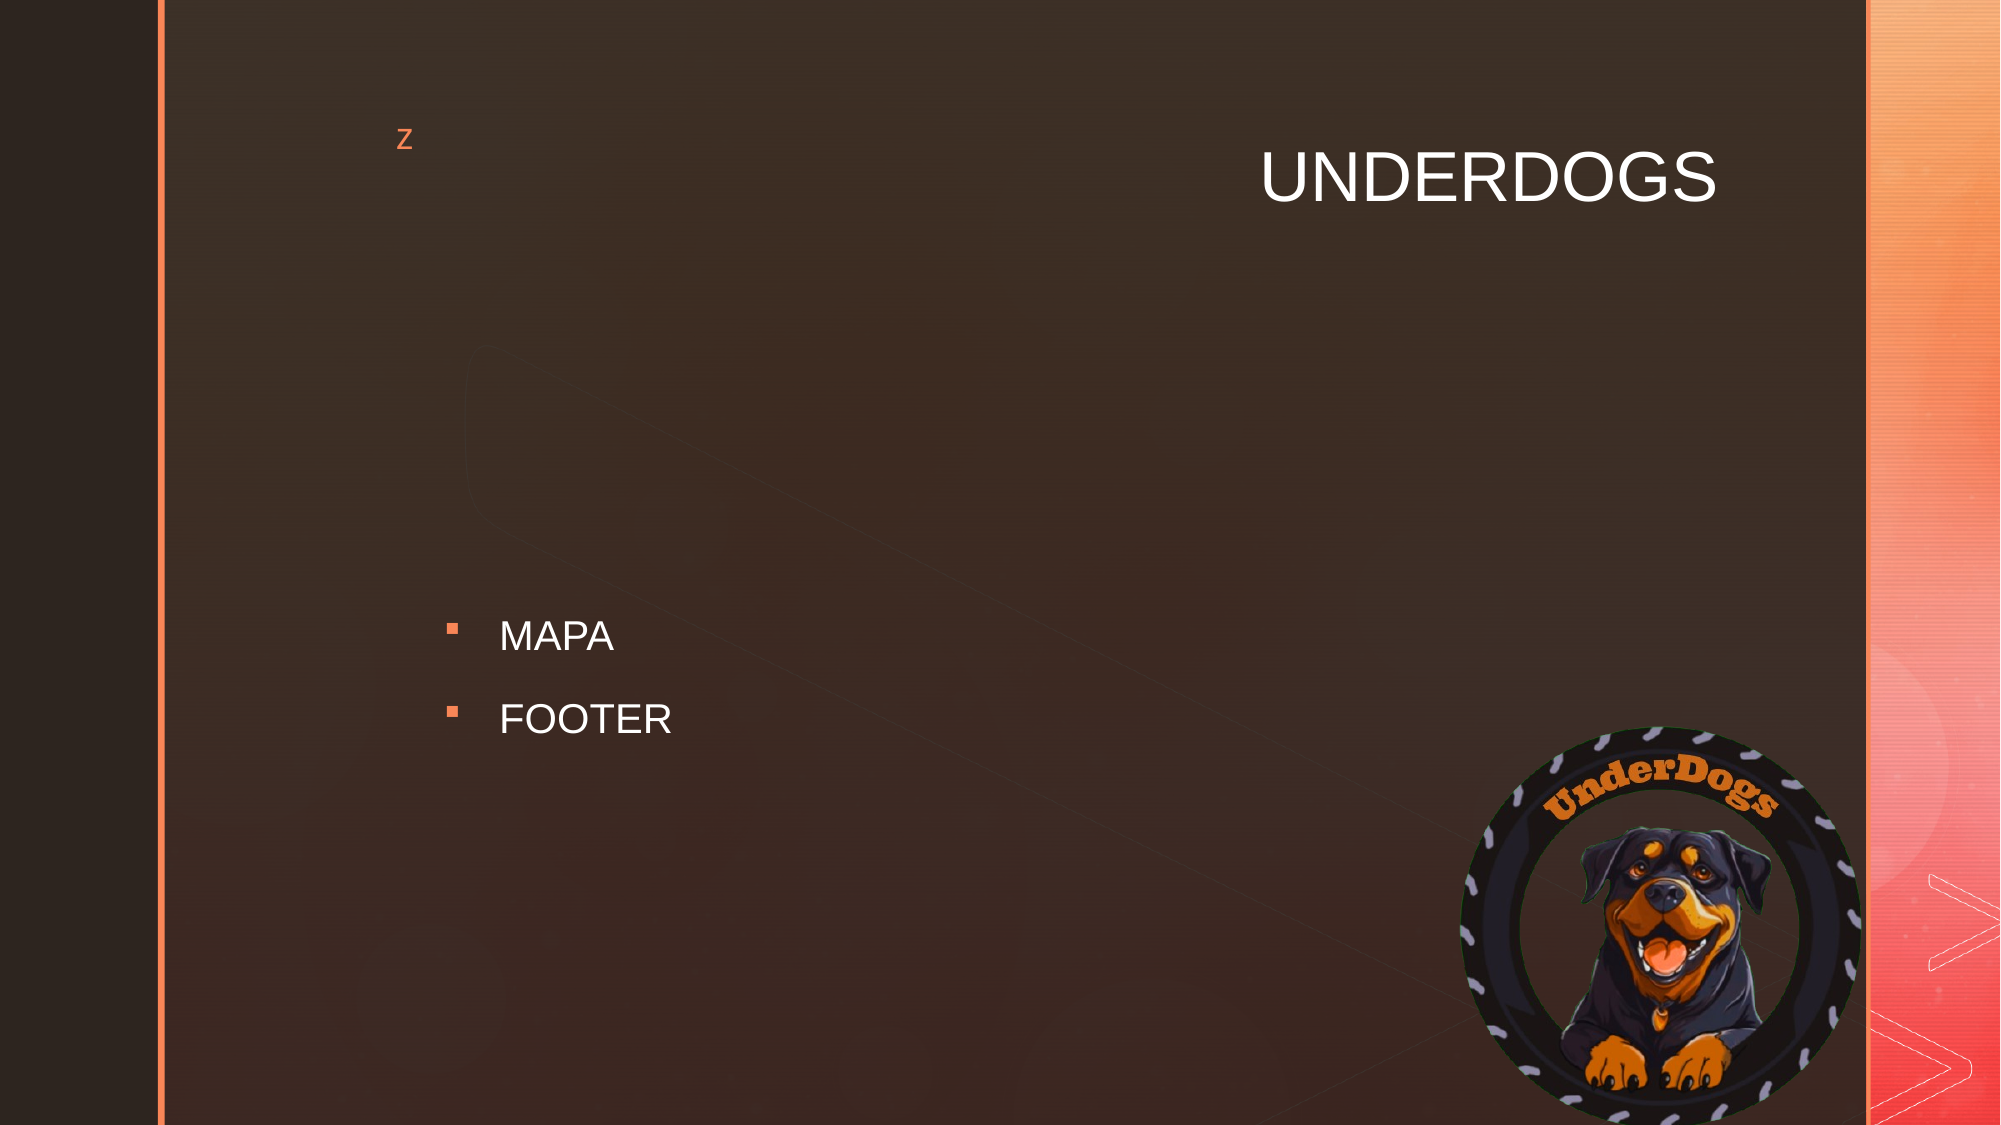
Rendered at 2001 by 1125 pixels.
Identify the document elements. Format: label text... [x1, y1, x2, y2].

list MAPA FOOTER [427, 342, 1707, 998]
picture [1459, 0, 2001, 1125]
title UNDERDOGS [428, 132, 1734, 310]
